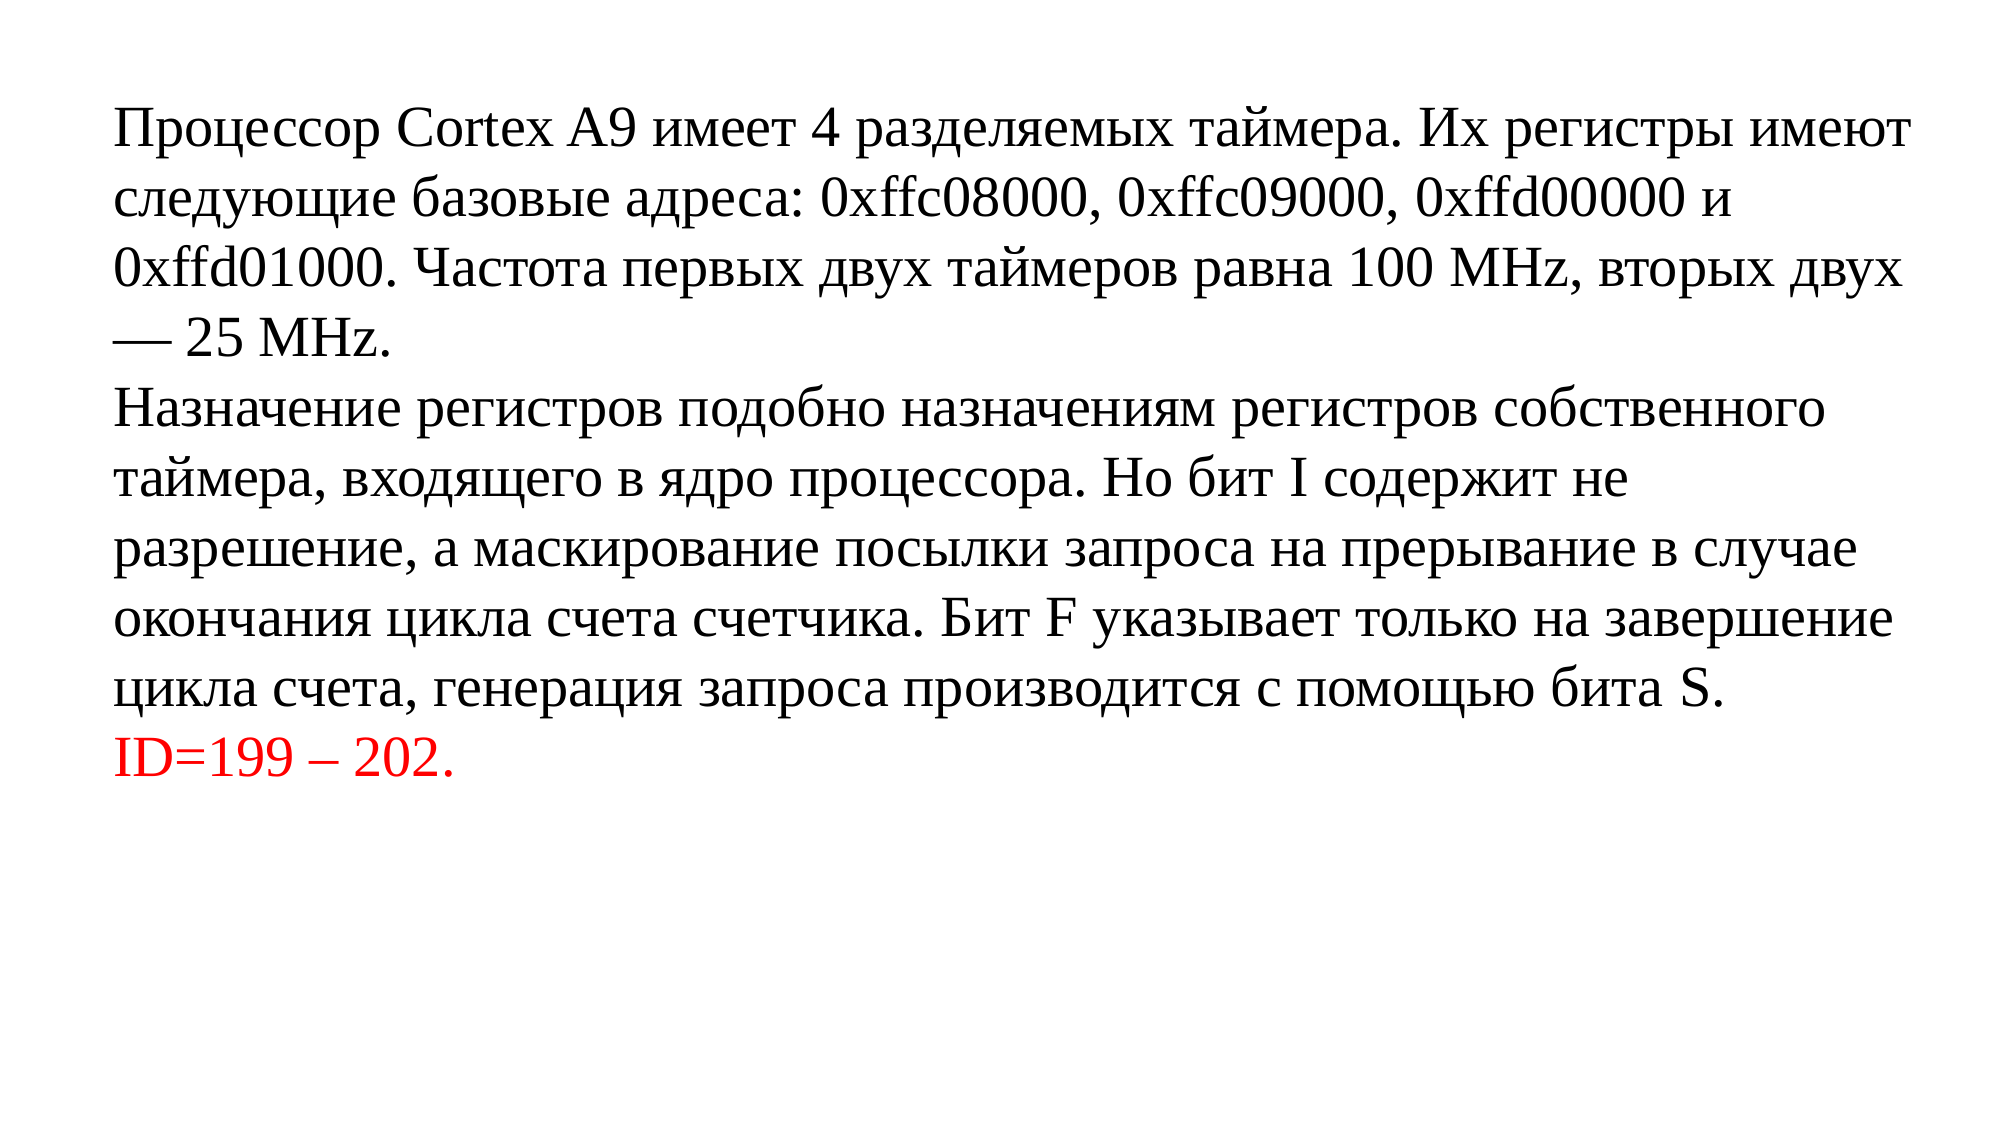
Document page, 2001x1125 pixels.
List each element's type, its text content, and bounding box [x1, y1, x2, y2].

text_box Процессор Cortex A9 имеет 4 разделяемых таймера. Их регистры имеют следующие базовые адреса: 0xffc08000, 0xffc09000, 0xffd00000 и 0xffd01000. Частота первых двух таймеров равна 100 MHz, вторых двух — 25 MHz. Назначение регистров подобно назначениям регистров собственного таймера, входящего в ядро процессора. Но бит I содержит не разрешение, а маскирование посылки запроса на прерывание в случае окончания цикла счета счетчика. Бит F указывает только на завершение цикла счета, генерация запроса производится с помощью бита S. ID=199 – 202. [98, 81, 1928, 796]
